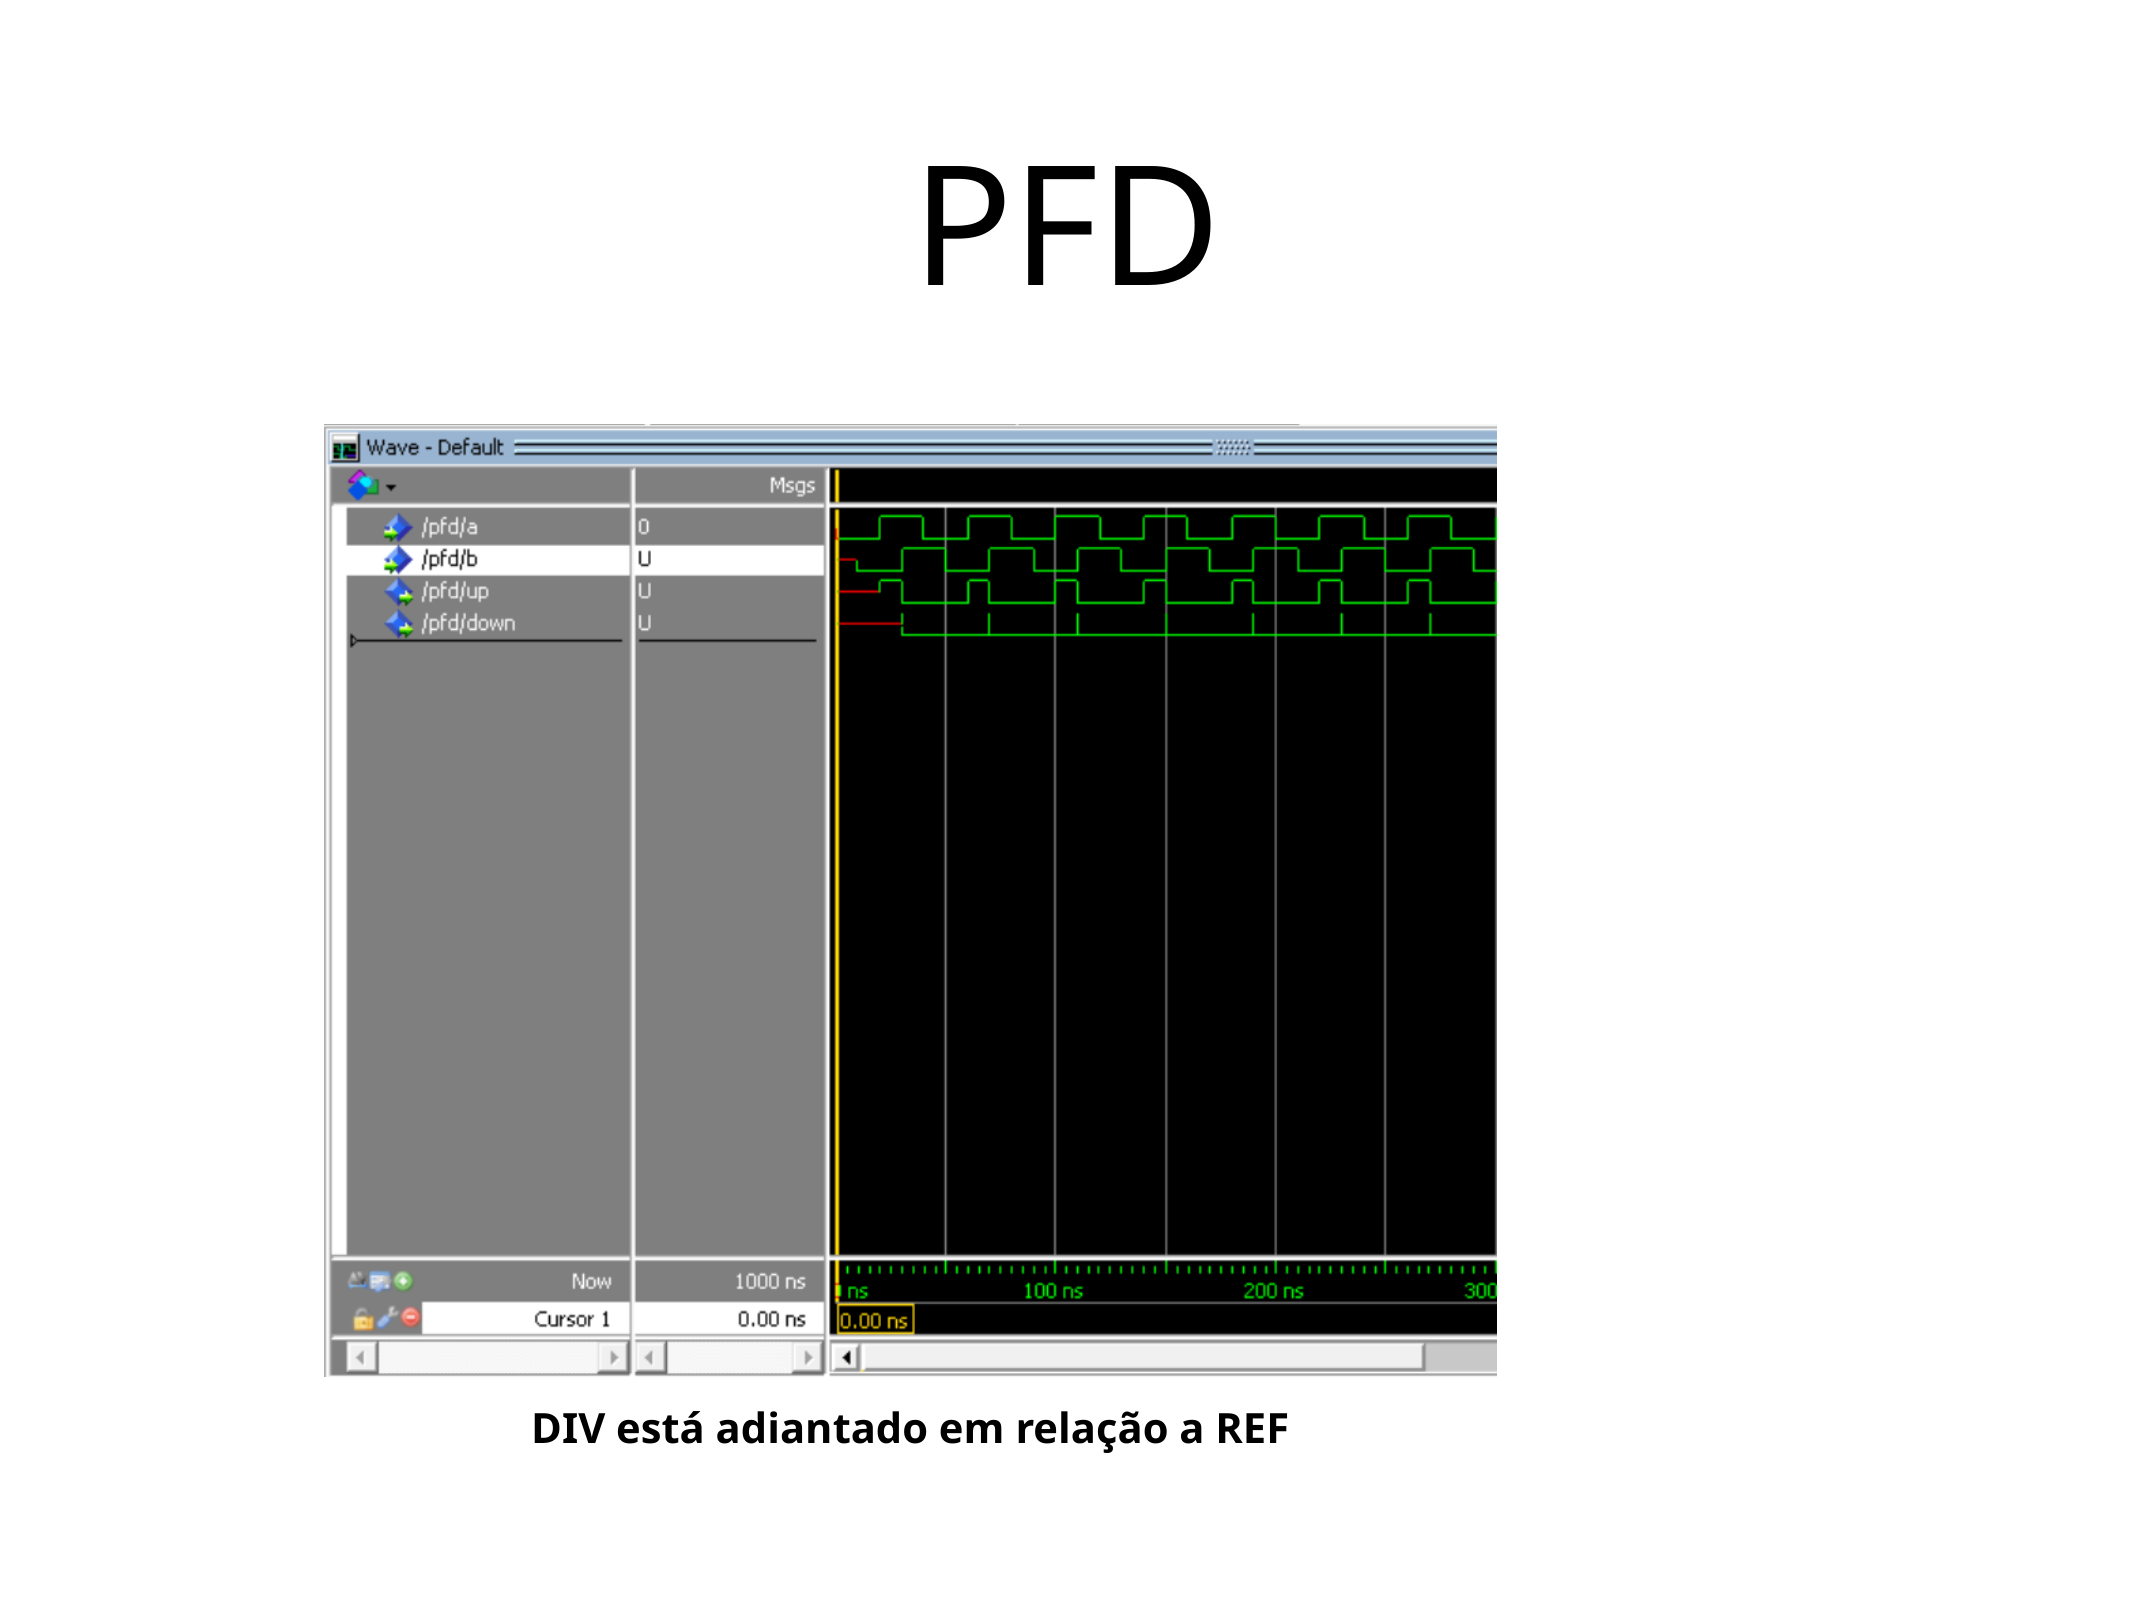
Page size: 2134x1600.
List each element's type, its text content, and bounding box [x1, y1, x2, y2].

title PFD [155, 41, 1978, 397]
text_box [0, 424, 1978, 1466]
